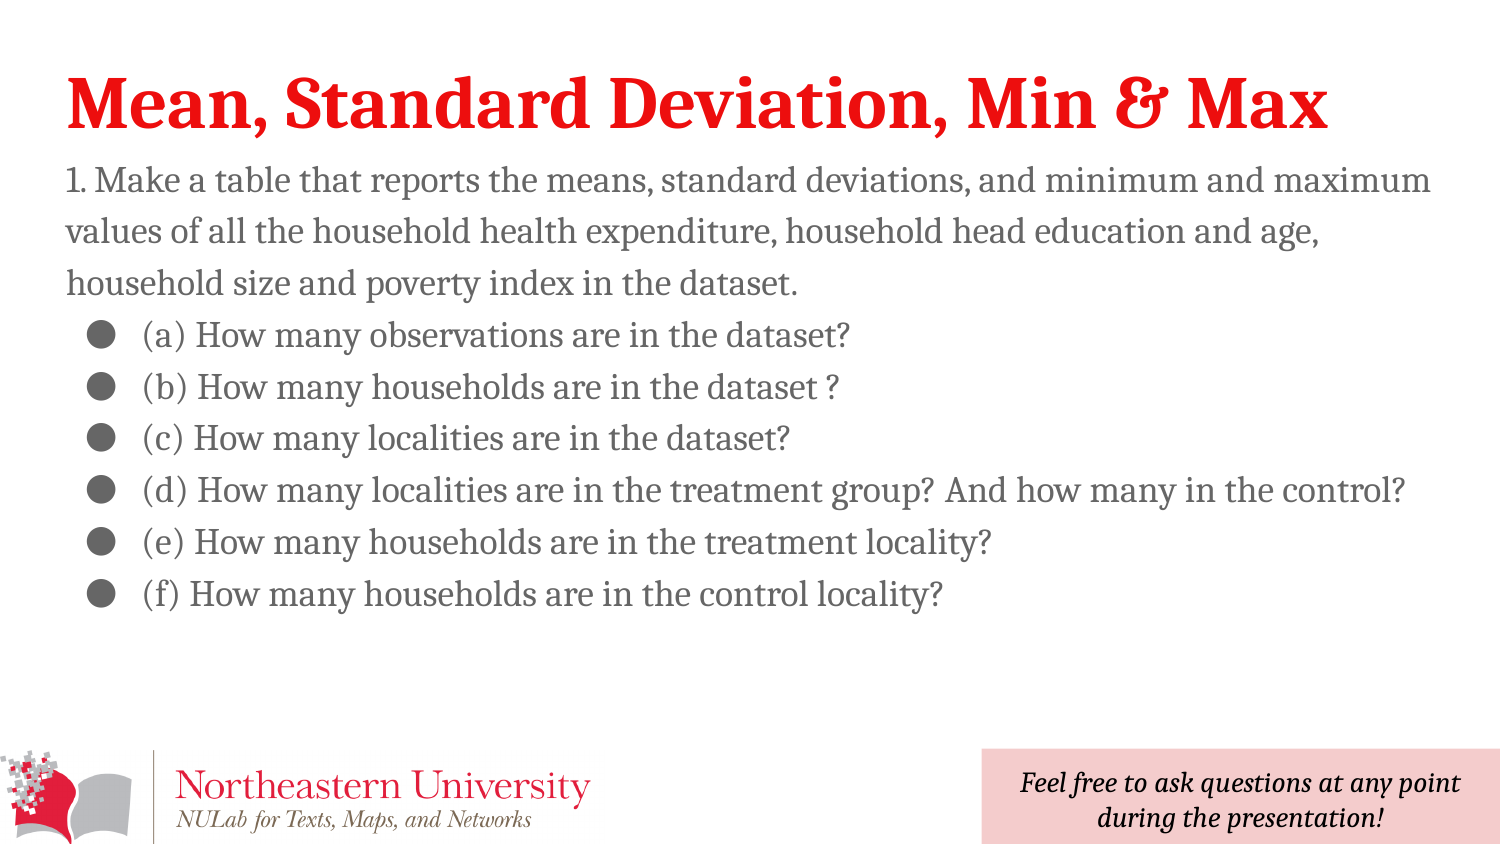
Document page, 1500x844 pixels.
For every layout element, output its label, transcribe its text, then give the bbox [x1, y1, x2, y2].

list 1. Make a table that reports the means, standard deviations, and minimum and maximum values of all the household health expenditure, household head education and age, household size and poverty index in the dataset. (a) How many observations are in the dataset? (b) How many households are in the dataset ? (c) How many localities are in the dataset? (d) How many localities are in the treatment group? And how many in the control? (e) How many households are in the treatment locality? (f) How many households are in the control locality? [51, 132, 1449, 730]
picture [0, 750, 605, 844]
title Mean, Standard Deviation, Min & Max [51, 38, 1449, 132]
